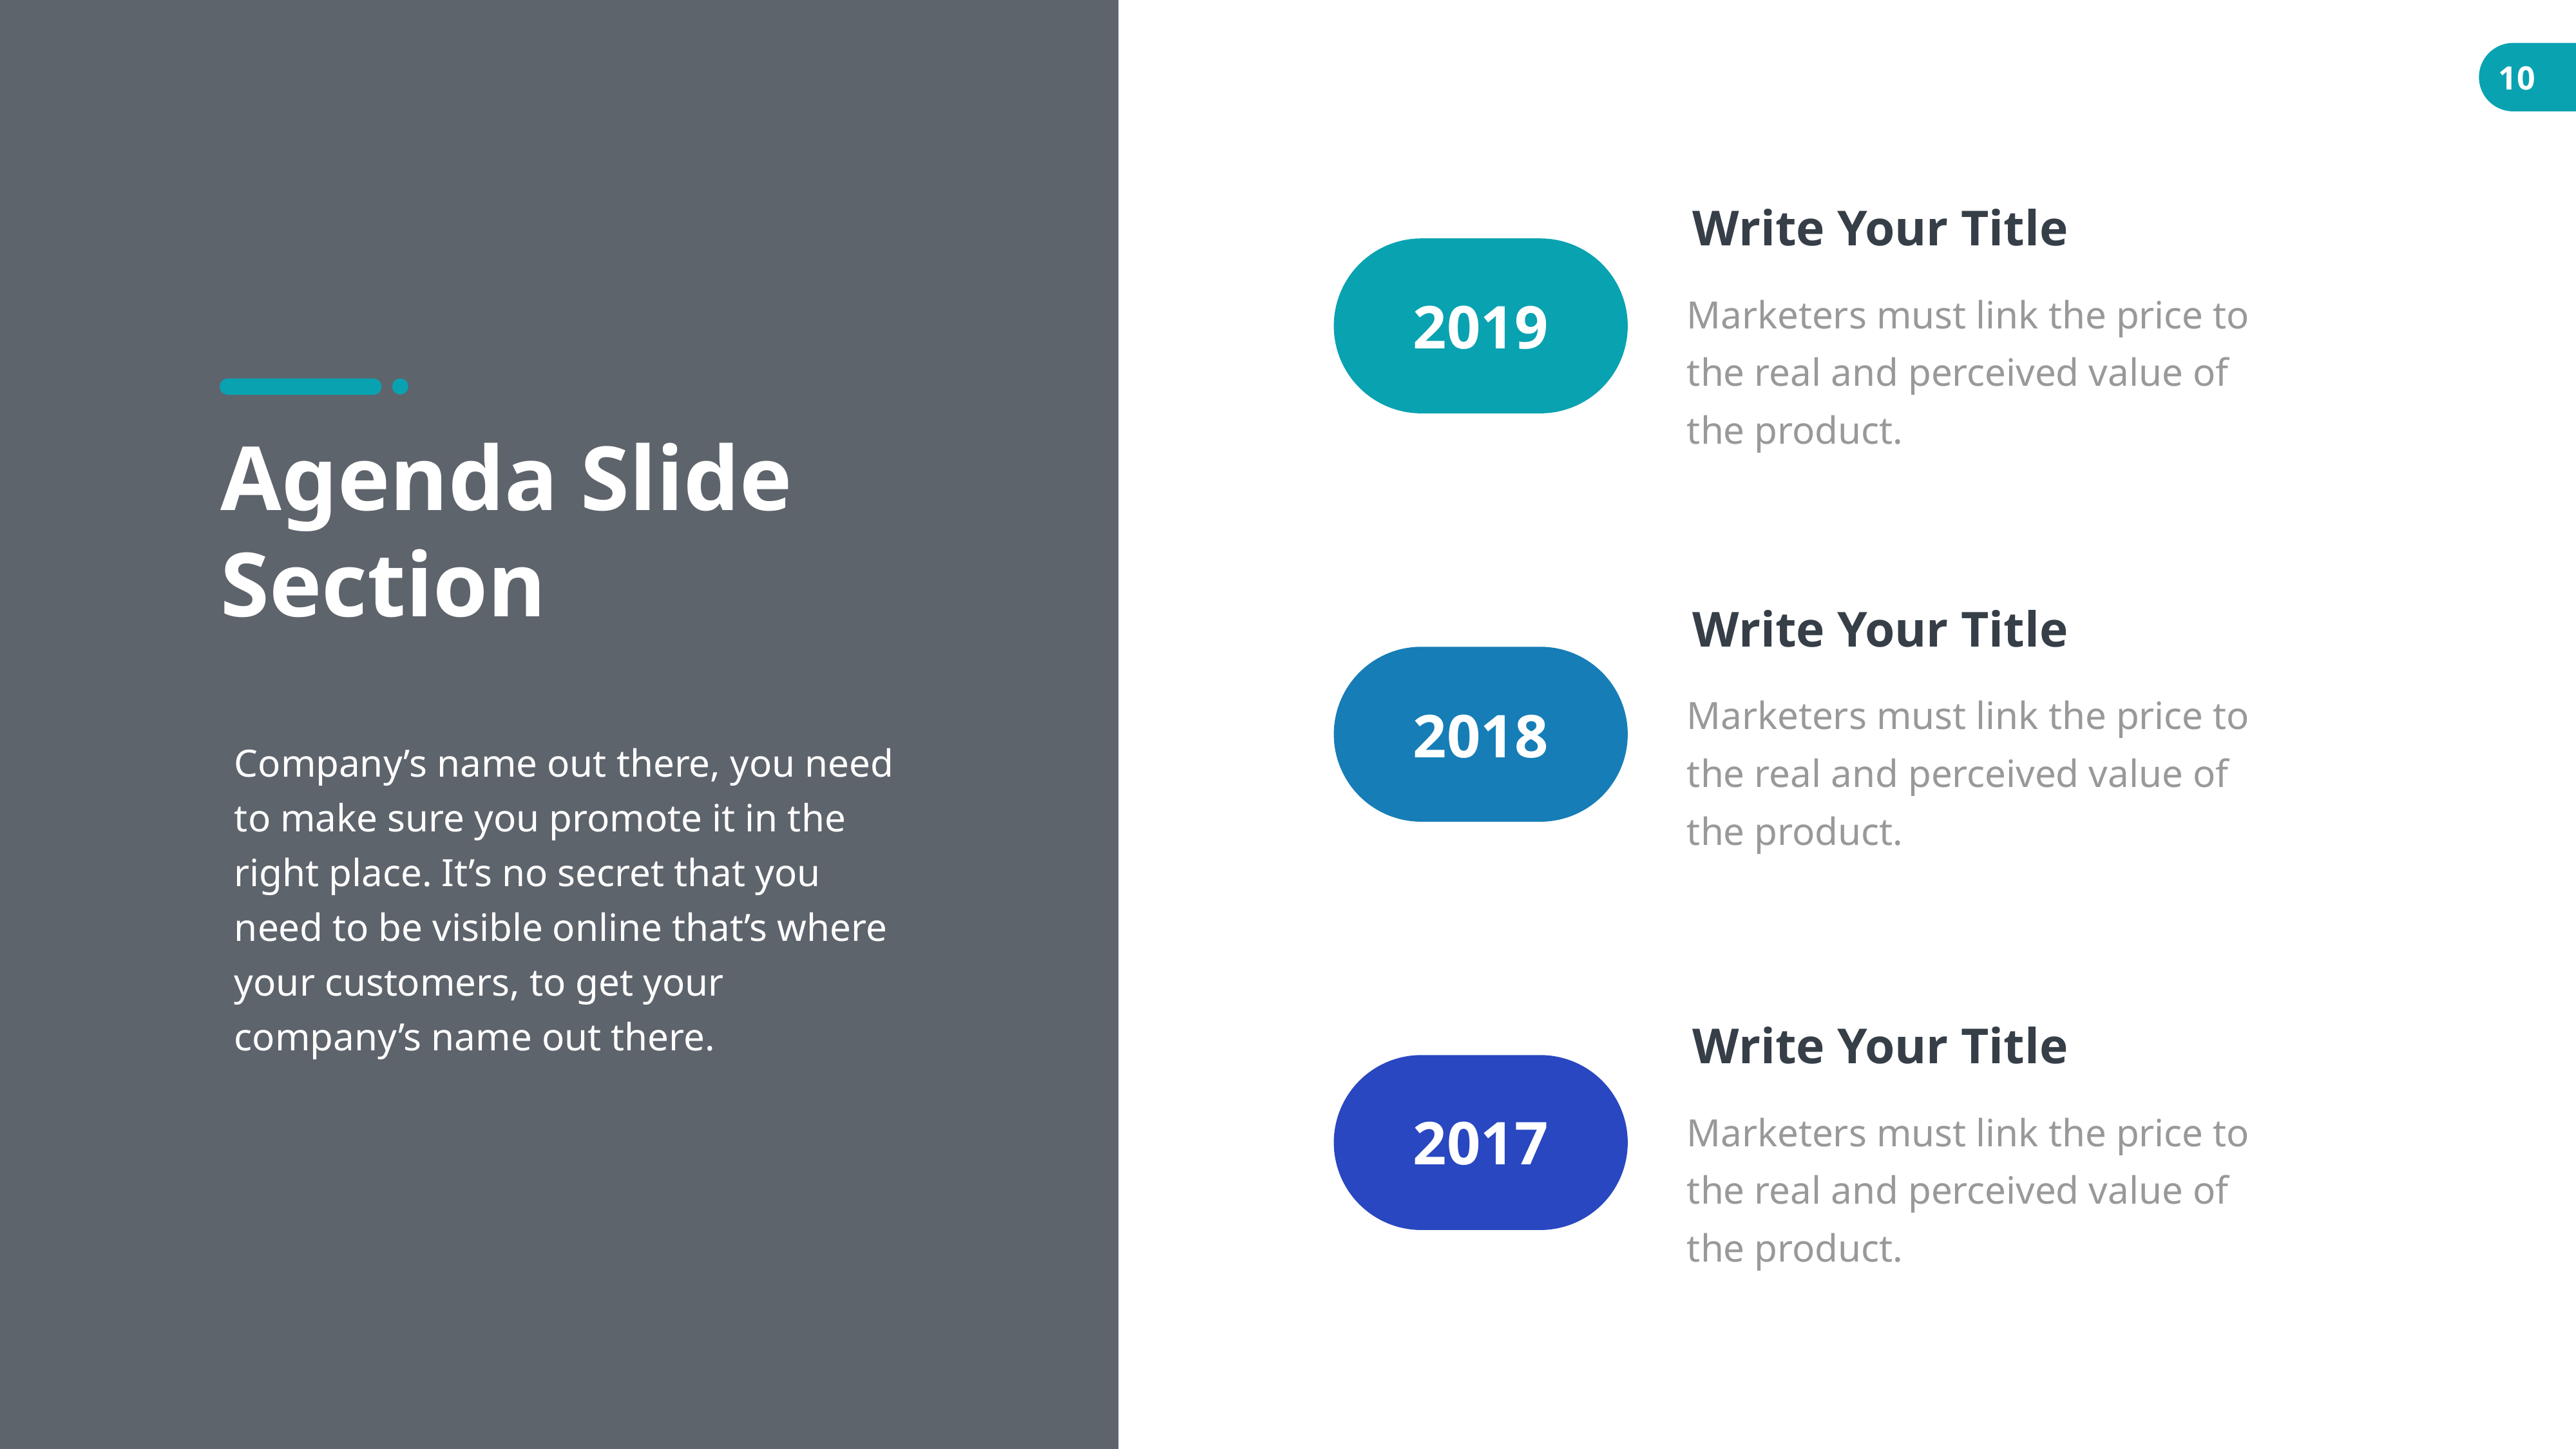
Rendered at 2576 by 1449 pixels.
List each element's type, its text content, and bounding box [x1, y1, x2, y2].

text_box 2017 [1384, 1101, 1577, 1181]
text_box Write Your Title [1683, 193, 2079, 261]
picture [0, 0, 1119, 1449]
text_box [1333, 238, 1628, 414]
text_box Write Your Title [1683, 594, 2079, 661]
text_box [211, 378, 933, 1071]
text_box 2018 [1384, 693, 1577, 774]
text_box Write Your Title [1683, 1010, 2079, 1079]
text_box Marketers must link the price to the real and perceived value of the product. [1677, 274, 2278, 457]
text_box [1333, 1054, 1628, 1231]
text_box Marketers must link the price to the real and perceived value of the product. [1677, 1092, 2278, 1274]
text_box 2019 [1384, 285, 1577, 366]
text_box Marketers must link the price to the real and perceived value of the product. [1677, 674, 2278, 858]
text_box [1333, 646, 1628, 822]
